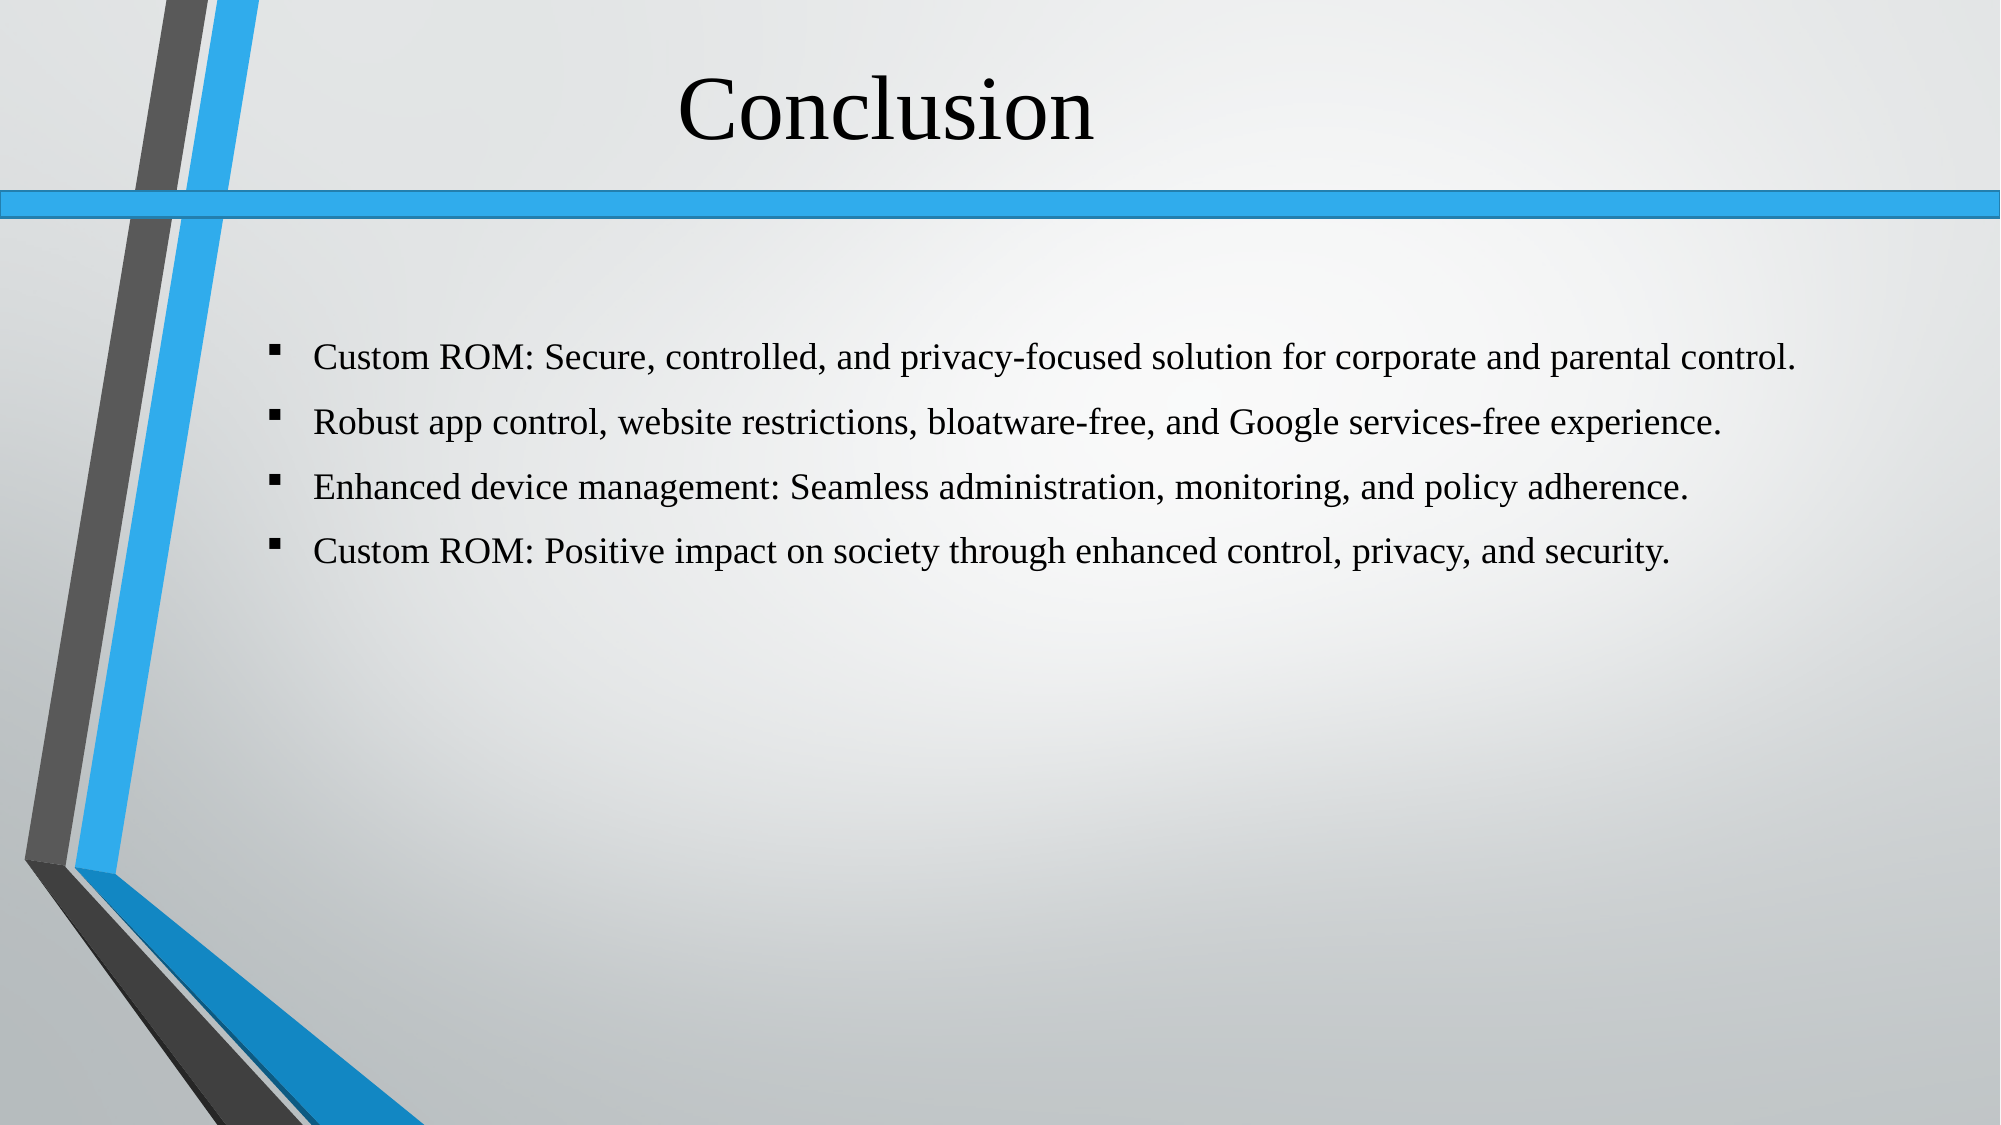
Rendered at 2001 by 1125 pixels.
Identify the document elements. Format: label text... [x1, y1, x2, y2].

text_box Custom ROM: Secure, controlled, and privacy-focused solution for corporate and parental control. Robust app control, website restrictions, bloatware-free, and Google services-free experience. Enhanced device management: Seamless administration, monitoring, and policy adherence. Custom ROM: Positive impact on society through enhanced control, privacy, and security. [251, 321, 1885, 579]
text_box [0, 190, 2000, 219]
text_box Conclusion [662, 40, 1529, 166]
